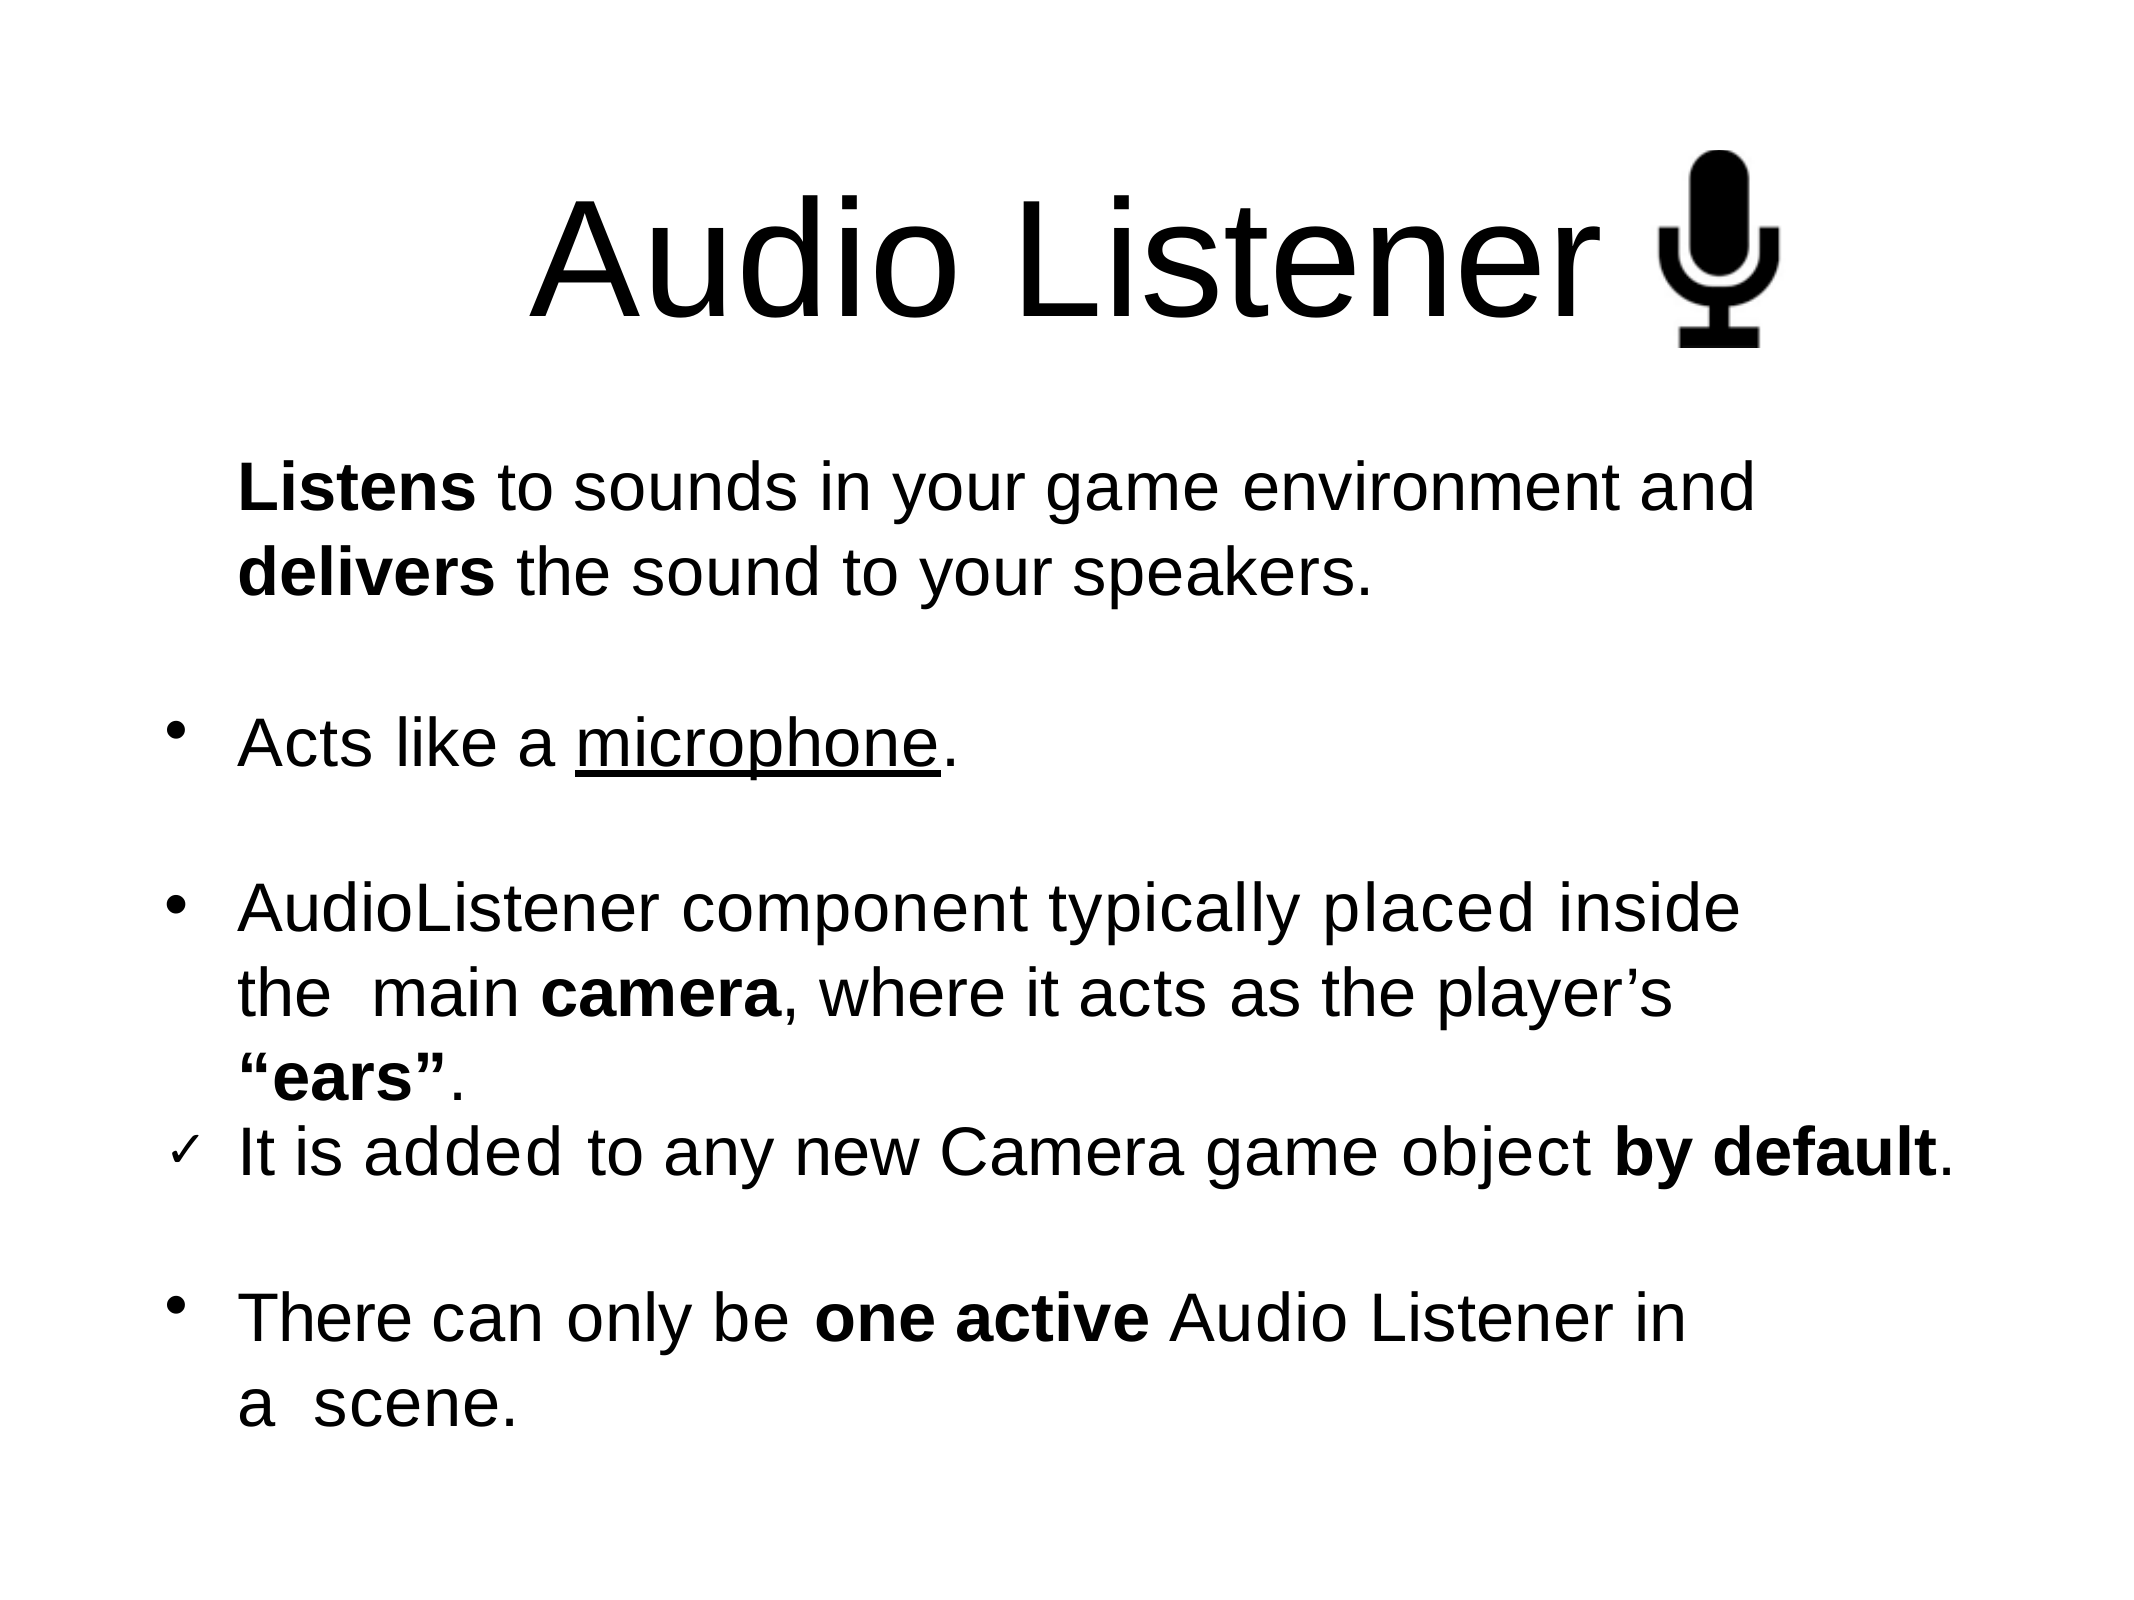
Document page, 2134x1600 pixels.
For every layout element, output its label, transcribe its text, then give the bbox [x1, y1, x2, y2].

text_box It is added to any new Camera game object by default. [235, 1106, 1958, 1189]
text_box [1620, 150, 1819, 348]
text_box Listens to sounds in your game environment and delivers the sound to your speakers. Acts like a microphone. AudioListener component typically placed inside the main camera, where it acts as the player’s “ears”. [162, 441, 1858, 1115]
text_box There can only be one active Audio Listener in a scene. [162, 1269, 1746, 1440]
text_box ✓ [162, 1116, 207, 1178]
title Audio Listener [167, 150, 1967, 418]
